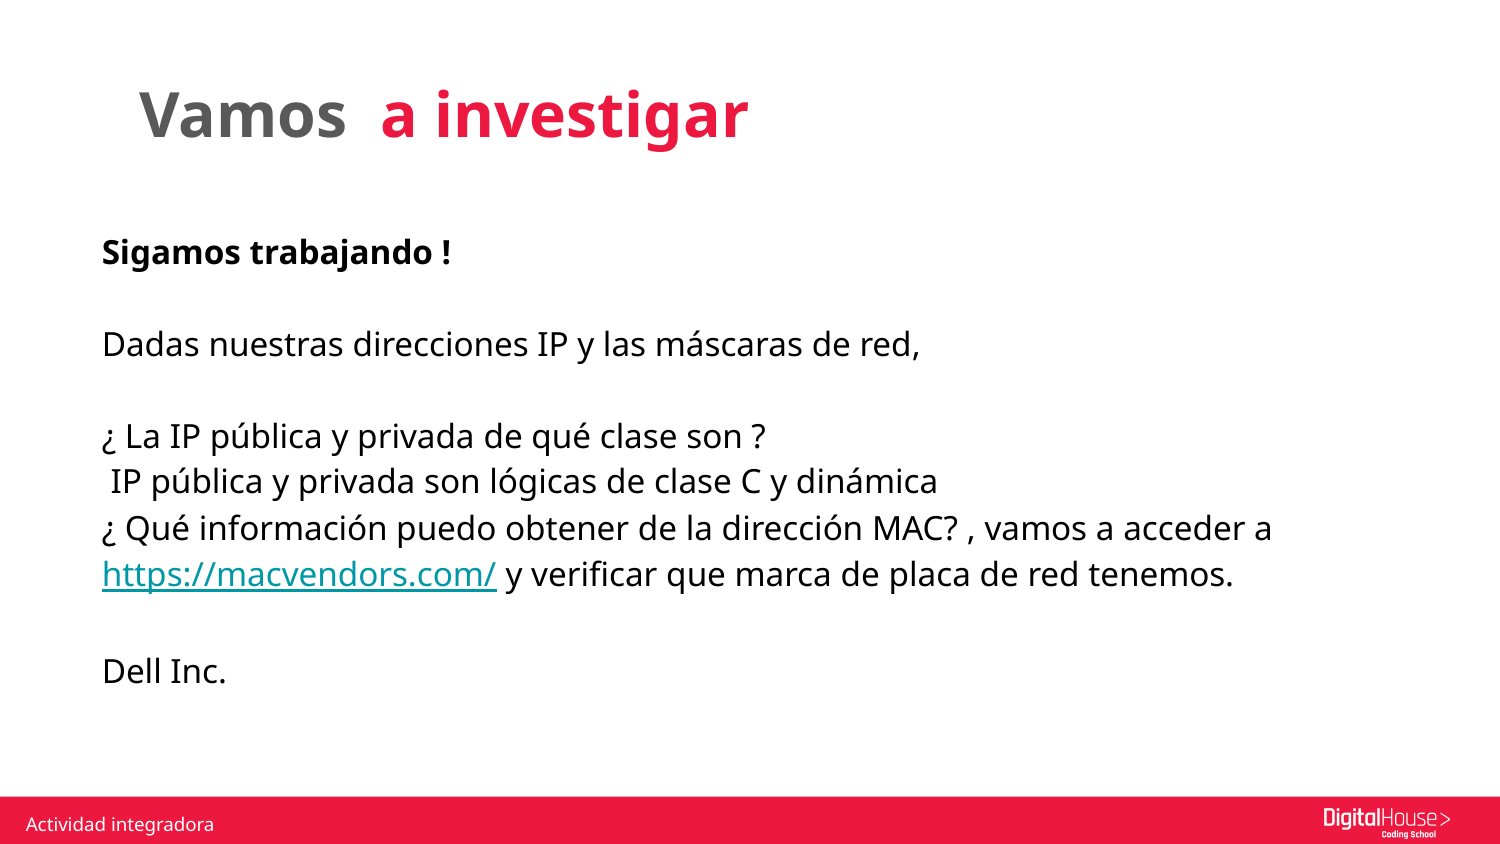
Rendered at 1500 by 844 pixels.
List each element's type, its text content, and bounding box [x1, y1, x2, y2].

picture [1324, 808, 1450, 839]
text_box Vamos a investigar [124, 62, 1019, 166]
text_box Sigamos trabajando ! Dadas nuestras direcciones IP y las máscaras de red, ¿ La IP pública y privada de qué clase son ? IP pública y privada son lógicas de clase C y dinámica ¿ Qué información puedo obtener de la dirección MAC? , vamos a acceder a https://macvendors.com/ y verificar que marca de placa de red tenemos. Dell Inc. [86, 165, 1457, 760]
